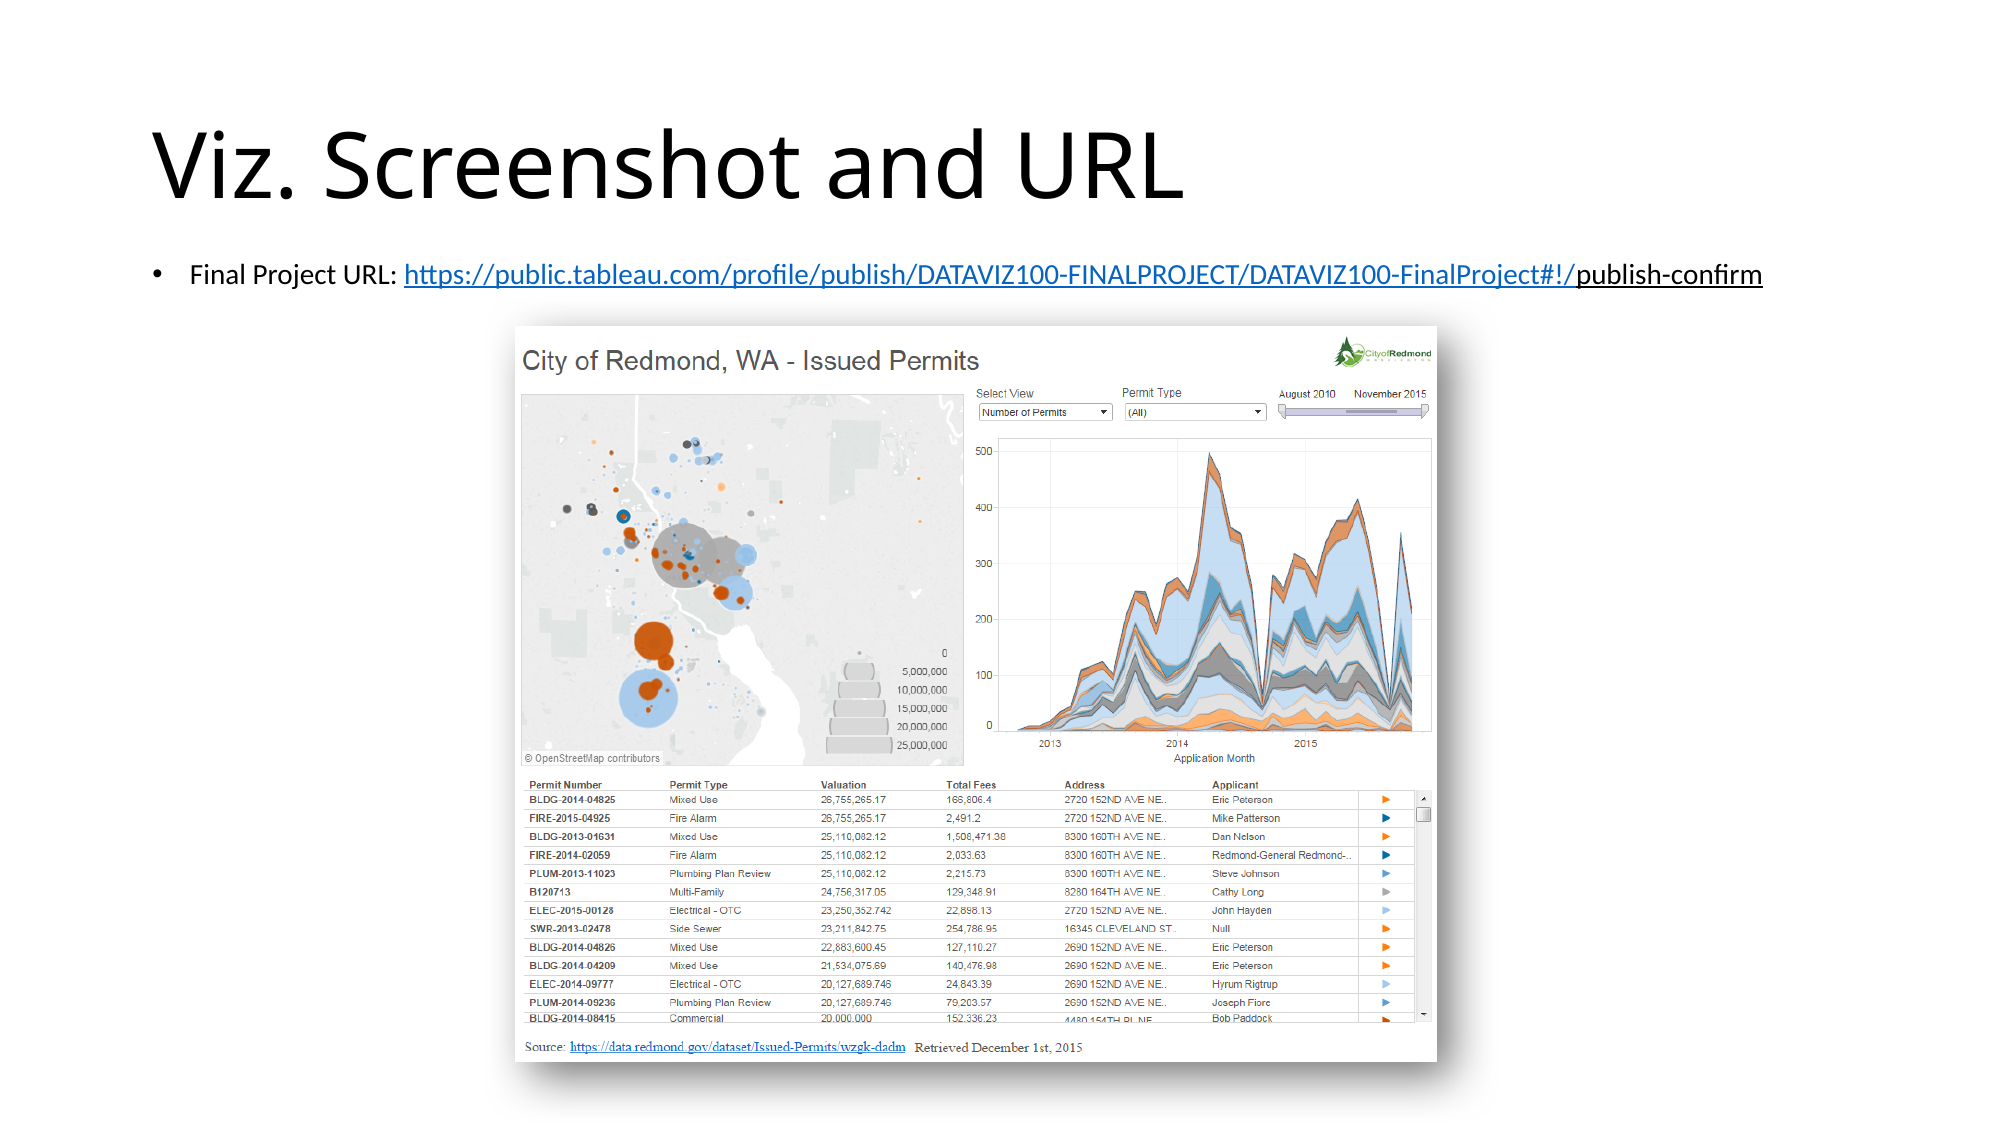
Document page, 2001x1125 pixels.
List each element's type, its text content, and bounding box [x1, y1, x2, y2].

picture [515, 326, 1437, 1063]
list Final Project URL: https://public.tableau.com/profile/publish/DATAVIZ100-FINALPROJECT/DATAVIZ100-FinalProject#!/publish-confirm [137, 251, 1863, 1014]
title Viz. Screenshot and URL [137, 59, 1863, 251]
